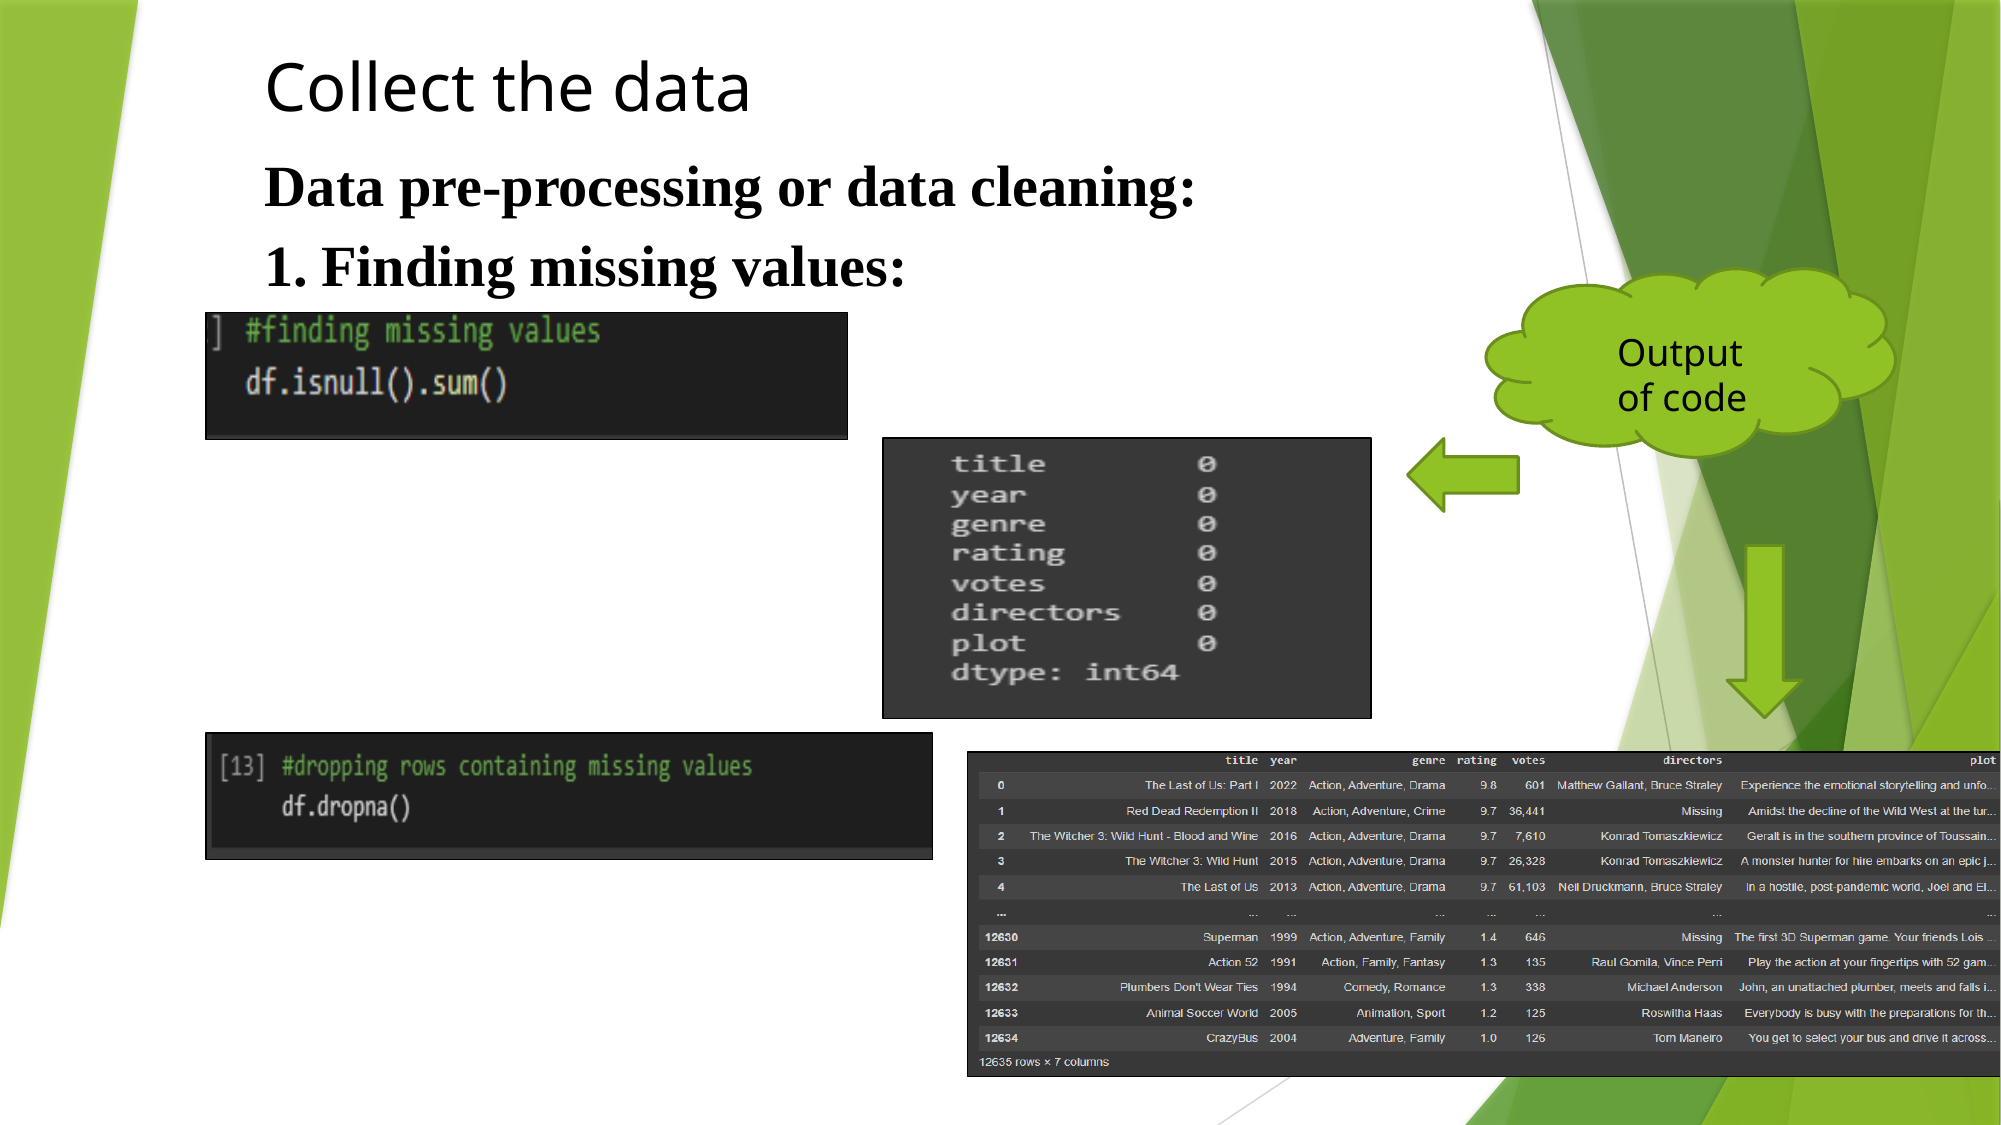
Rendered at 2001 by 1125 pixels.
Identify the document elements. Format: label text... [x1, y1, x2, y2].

picture [206, 312, 848, 440]
picture [883, 438, 1371, 719]
text_box [1725, 543, 1804, 719]
text_box [1484, 267, 1898, 459]
text_box [1406, 437, 1520, 513]
text_box Output of code [1602, 321, 1780, 427]
picture [206, 732, 933, 860]
text_box Collect the data Data pre-processing or data cleaning: Finding missing values: [249, 0, 1250, 306]
picture [967, 752, 2000, 1077]
